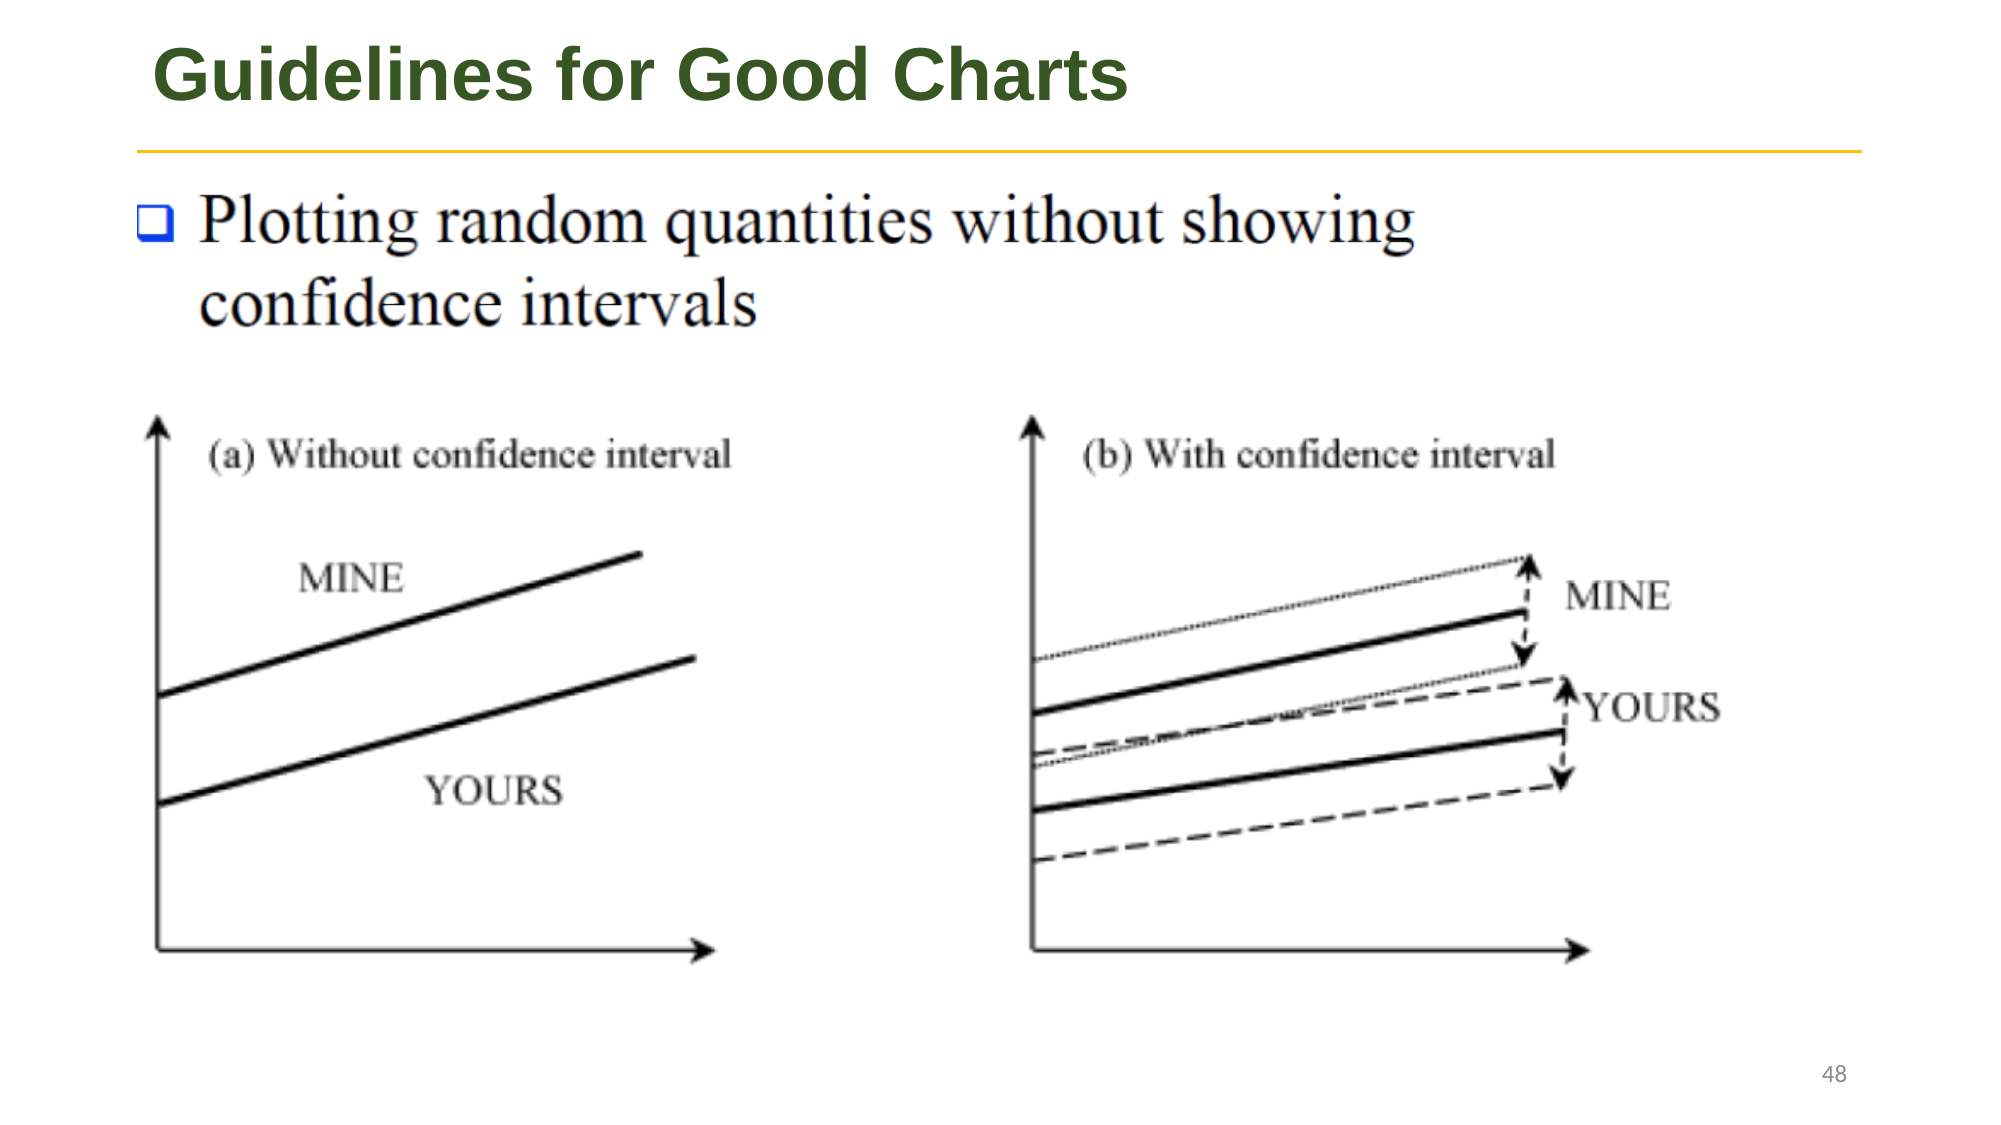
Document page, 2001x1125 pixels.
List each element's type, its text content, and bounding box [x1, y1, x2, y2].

title Guidelines for Good Charts [137, 0, 1863, 151]
slide_number 48 [1412, 1042, 1863, 1103]
picture [137, 166, 1741, 1073]
